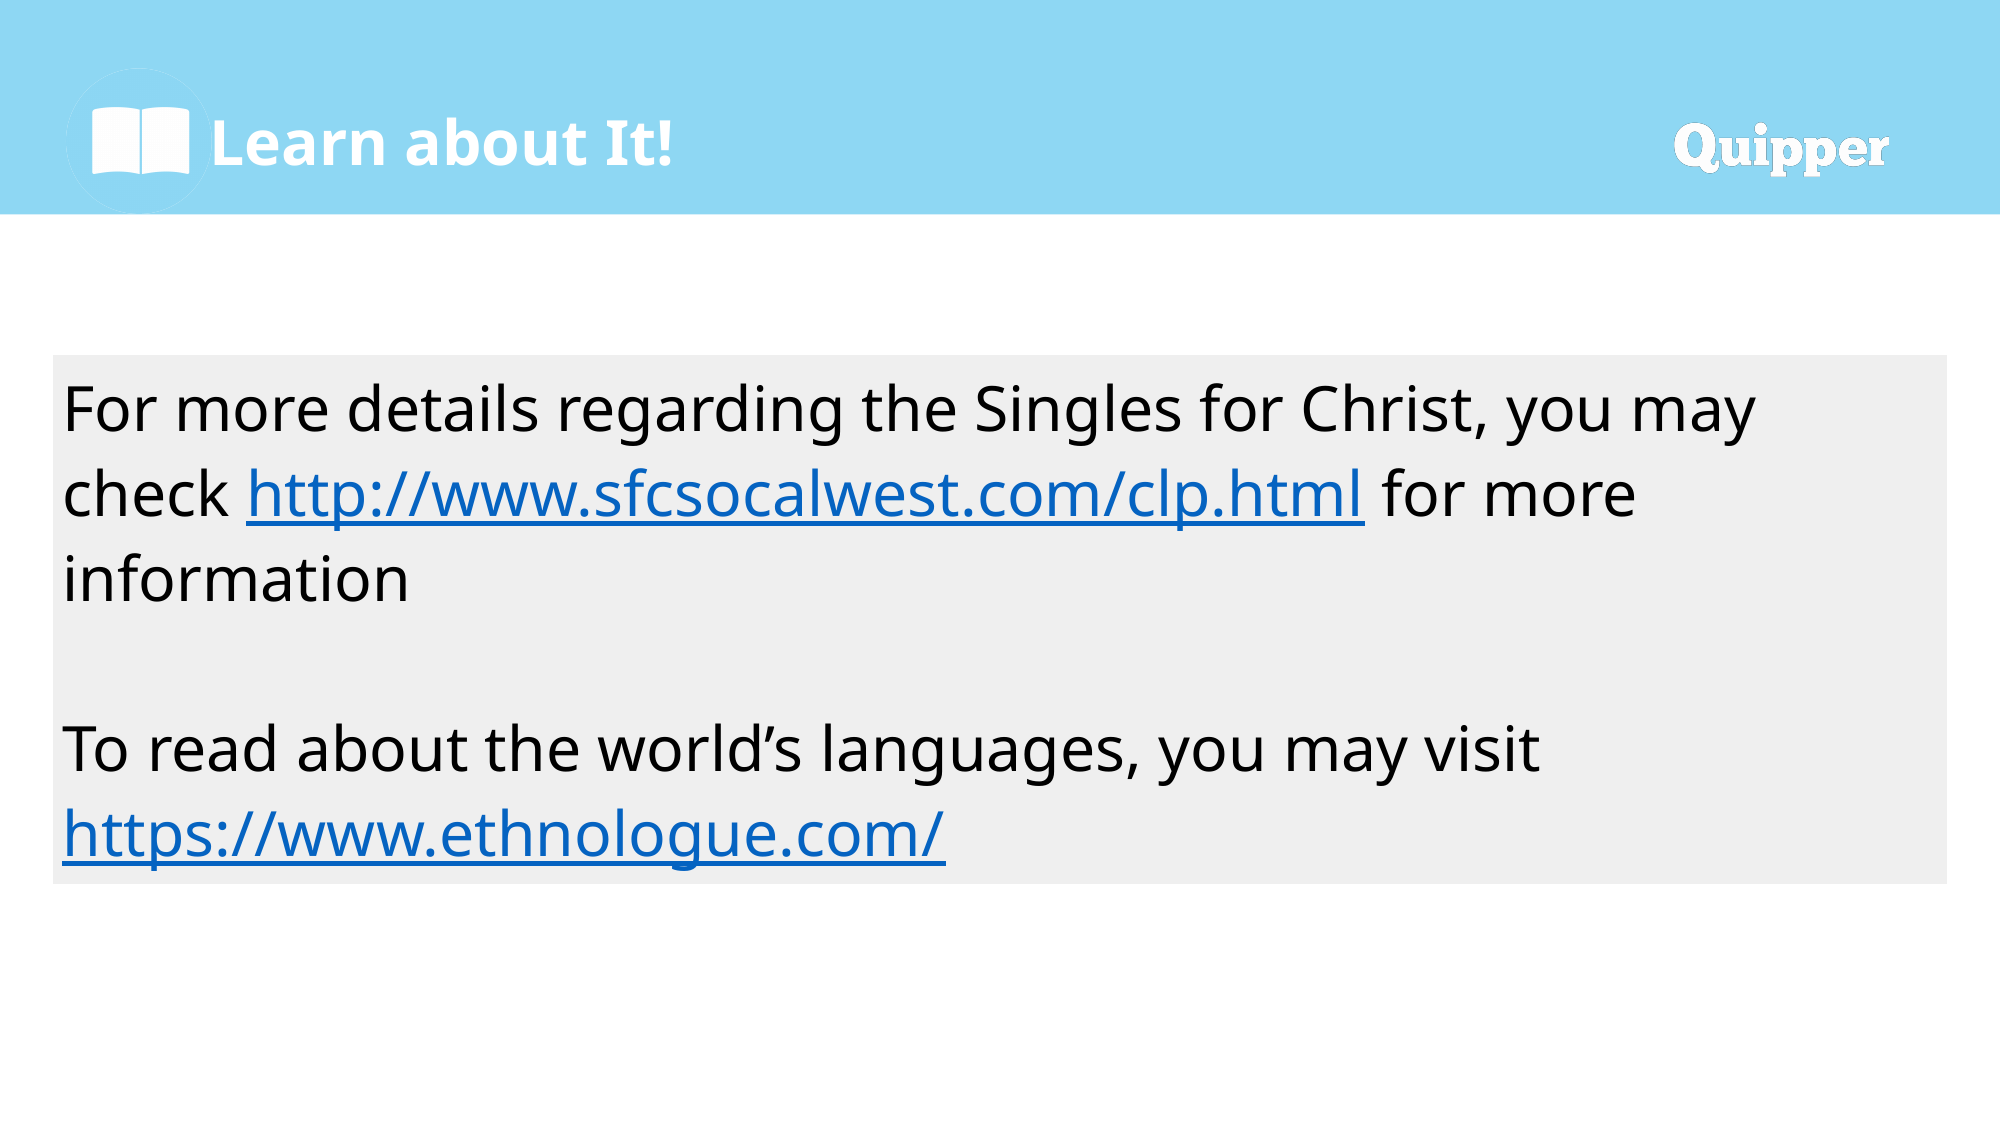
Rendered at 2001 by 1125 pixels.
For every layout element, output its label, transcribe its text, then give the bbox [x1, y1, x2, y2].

table_header For more details regarding the Singles for Christ, you may check http://www.sfcsocalwest.com/clp.html for more information To read about the world’s languages, you may visit https://www.ethnologue.com/ [53, 355, 1947, 884]
picture [61, 61, 214, 221]
picture [1673, 121, 1890, 178]
